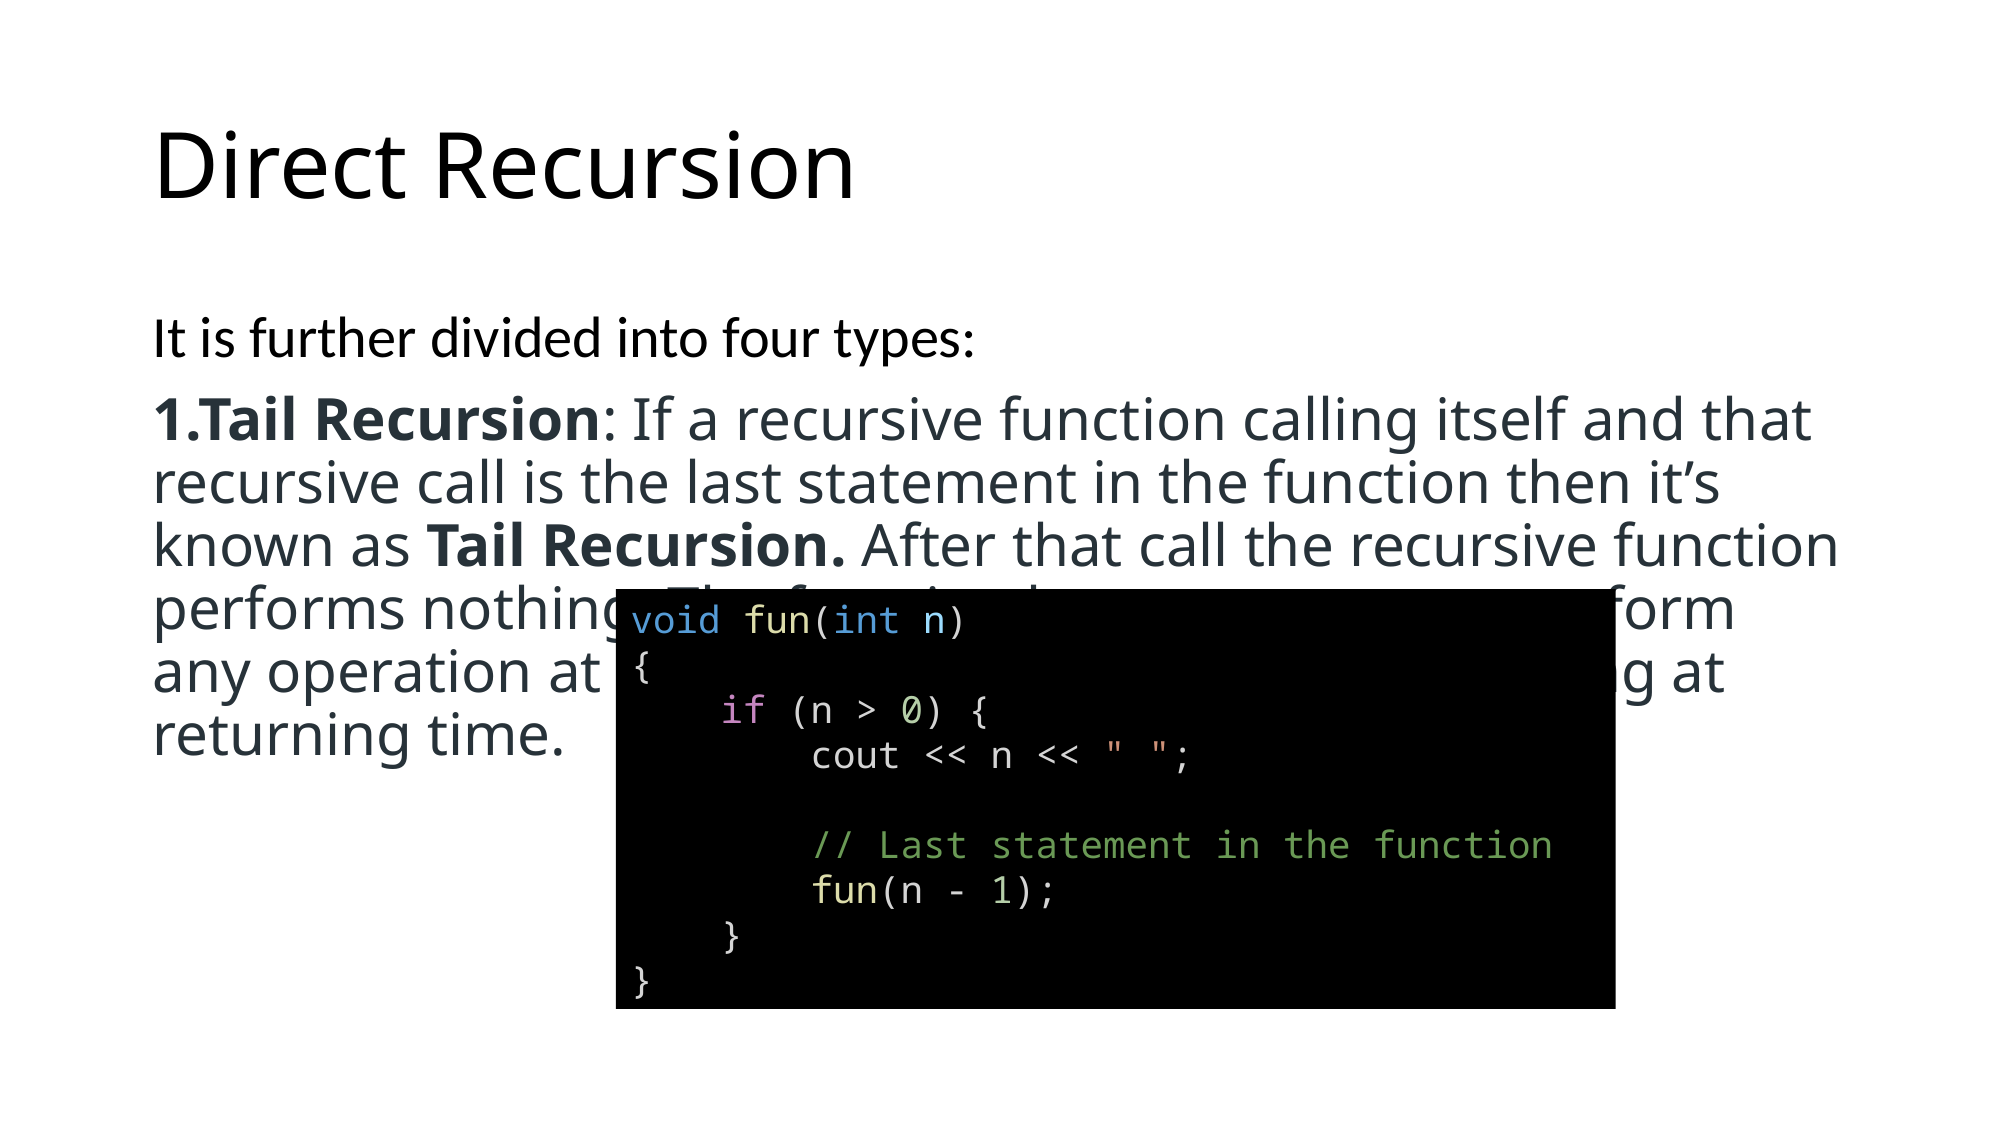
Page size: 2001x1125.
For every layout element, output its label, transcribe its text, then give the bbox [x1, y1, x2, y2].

list It is further divided into four types: 1.Tail Recursion: If a recursive function calling itself and that recursive call is the last statement in the function then it’s known as Tail Recursion. After that call the recursive function performs nothing. The function has to process or perform any operation at the time of calling and it does nothing at returning time. [137, 299, 1863, 1014]
title Direct Recursion [137, 59, 1863, 278]
text_box void fun(int n) { if (n > 0) { cout << n << " "; // Last statement in the function fun(n - 1); } } [615, 589, 1616, 1009]
